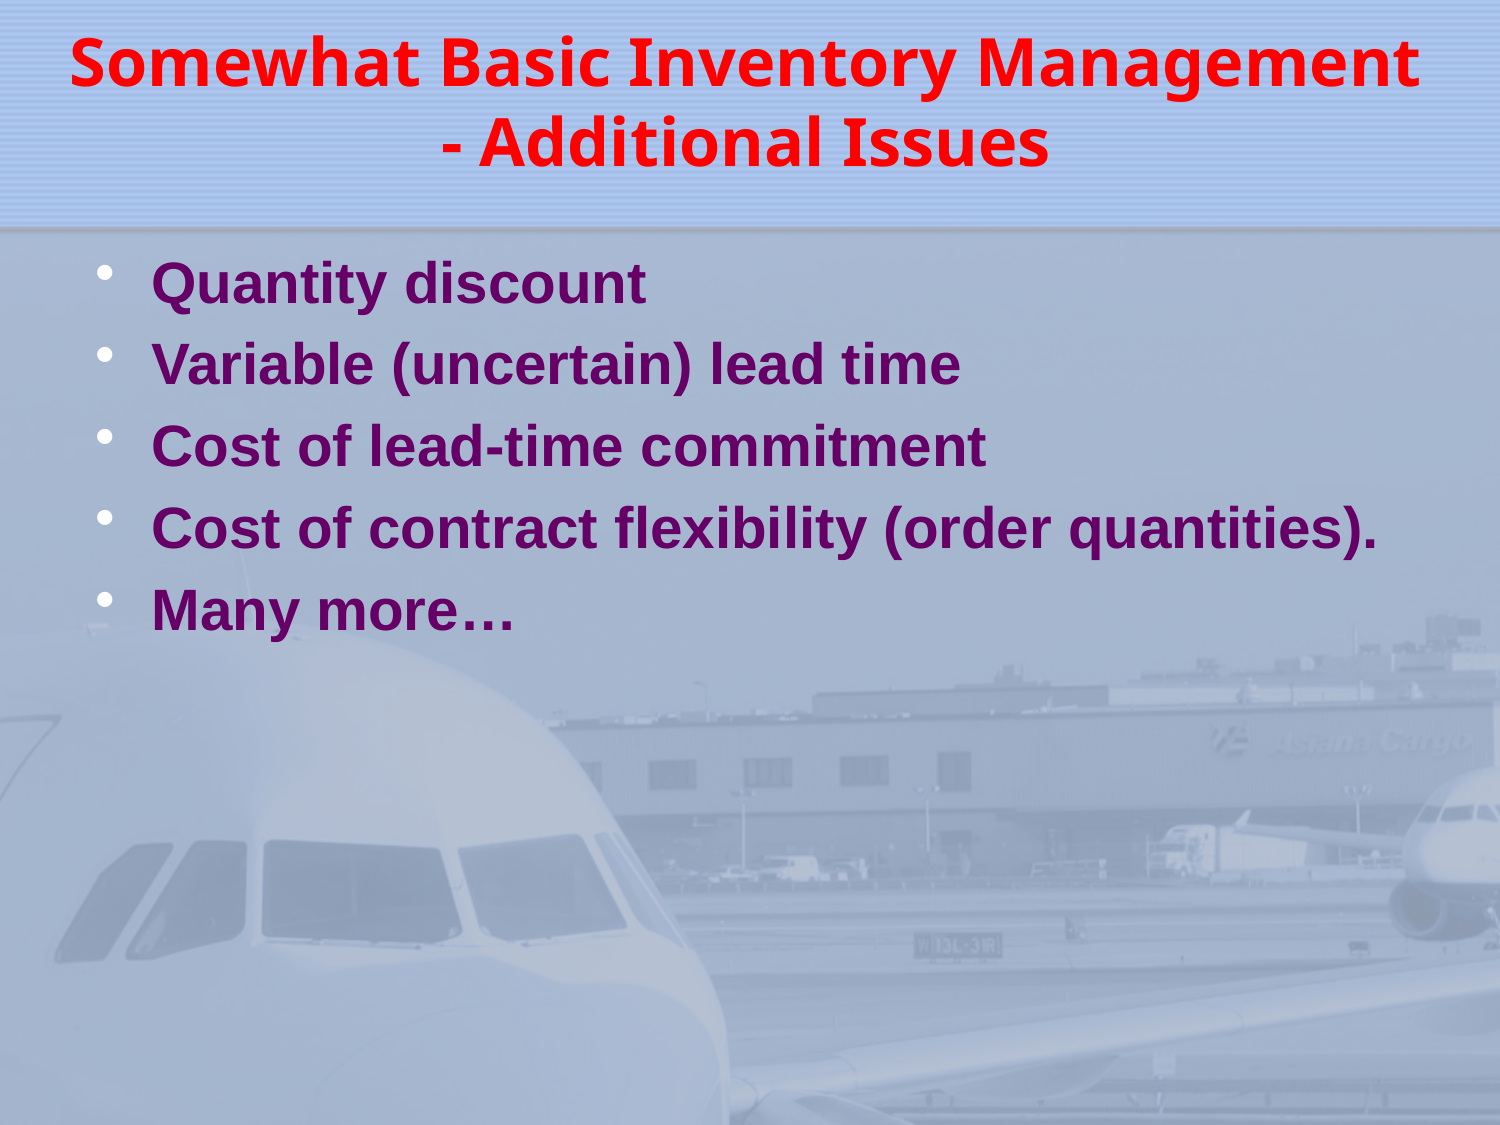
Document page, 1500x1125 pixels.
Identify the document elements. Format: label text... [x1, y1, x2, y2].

list Quantity discount Variable (uncertain) lead time Cost of lead-time commitment Cost of contract flexibility (order quantities). Many more… [80, 237, 1451, 963]
text_box Somewhat Basic Inventory Management - Additional Issues [49, 12, 1444, 188]
